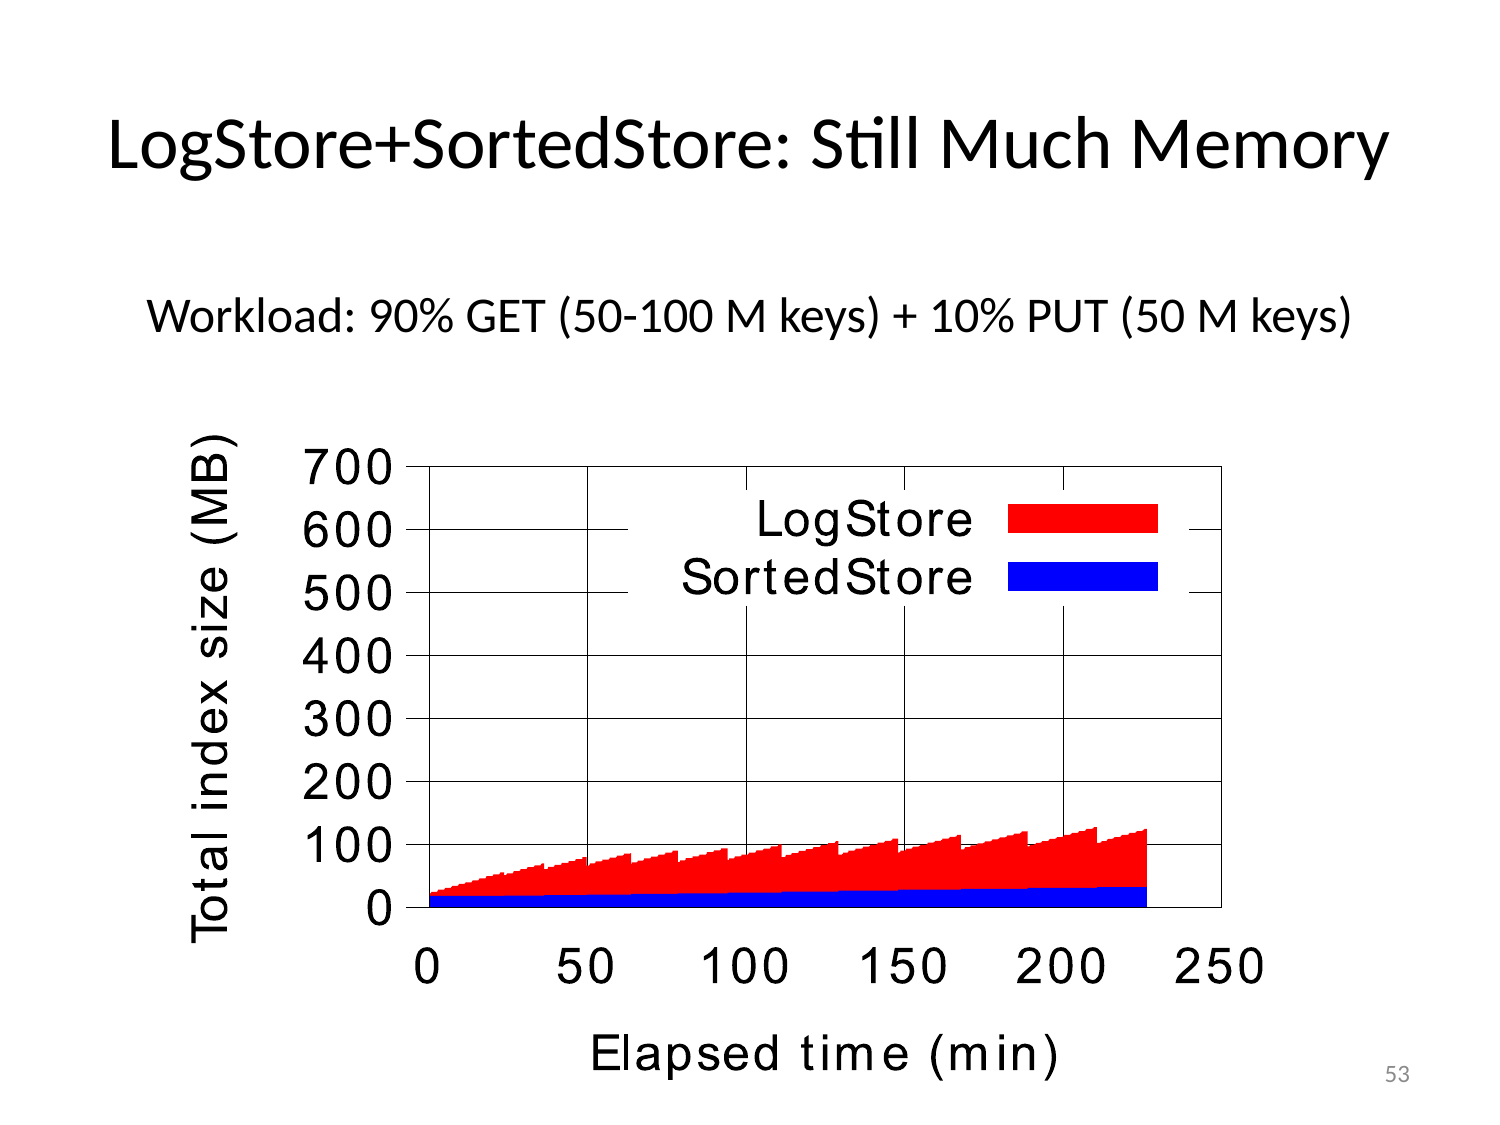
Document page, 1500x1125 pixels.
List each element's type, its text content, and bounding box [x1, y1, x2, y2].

slide_number 53 [1074, 1042, 1425, 1103]
title LogStore+SortedStore: Still Much Memory [75, 45, 1425, 233]
picture [162, 399, 1319, 1092]
text_box Workload: 90% GET (50-100 M keys) + 10% PUT (50 M keys) [85, 235, 1415, 389]
